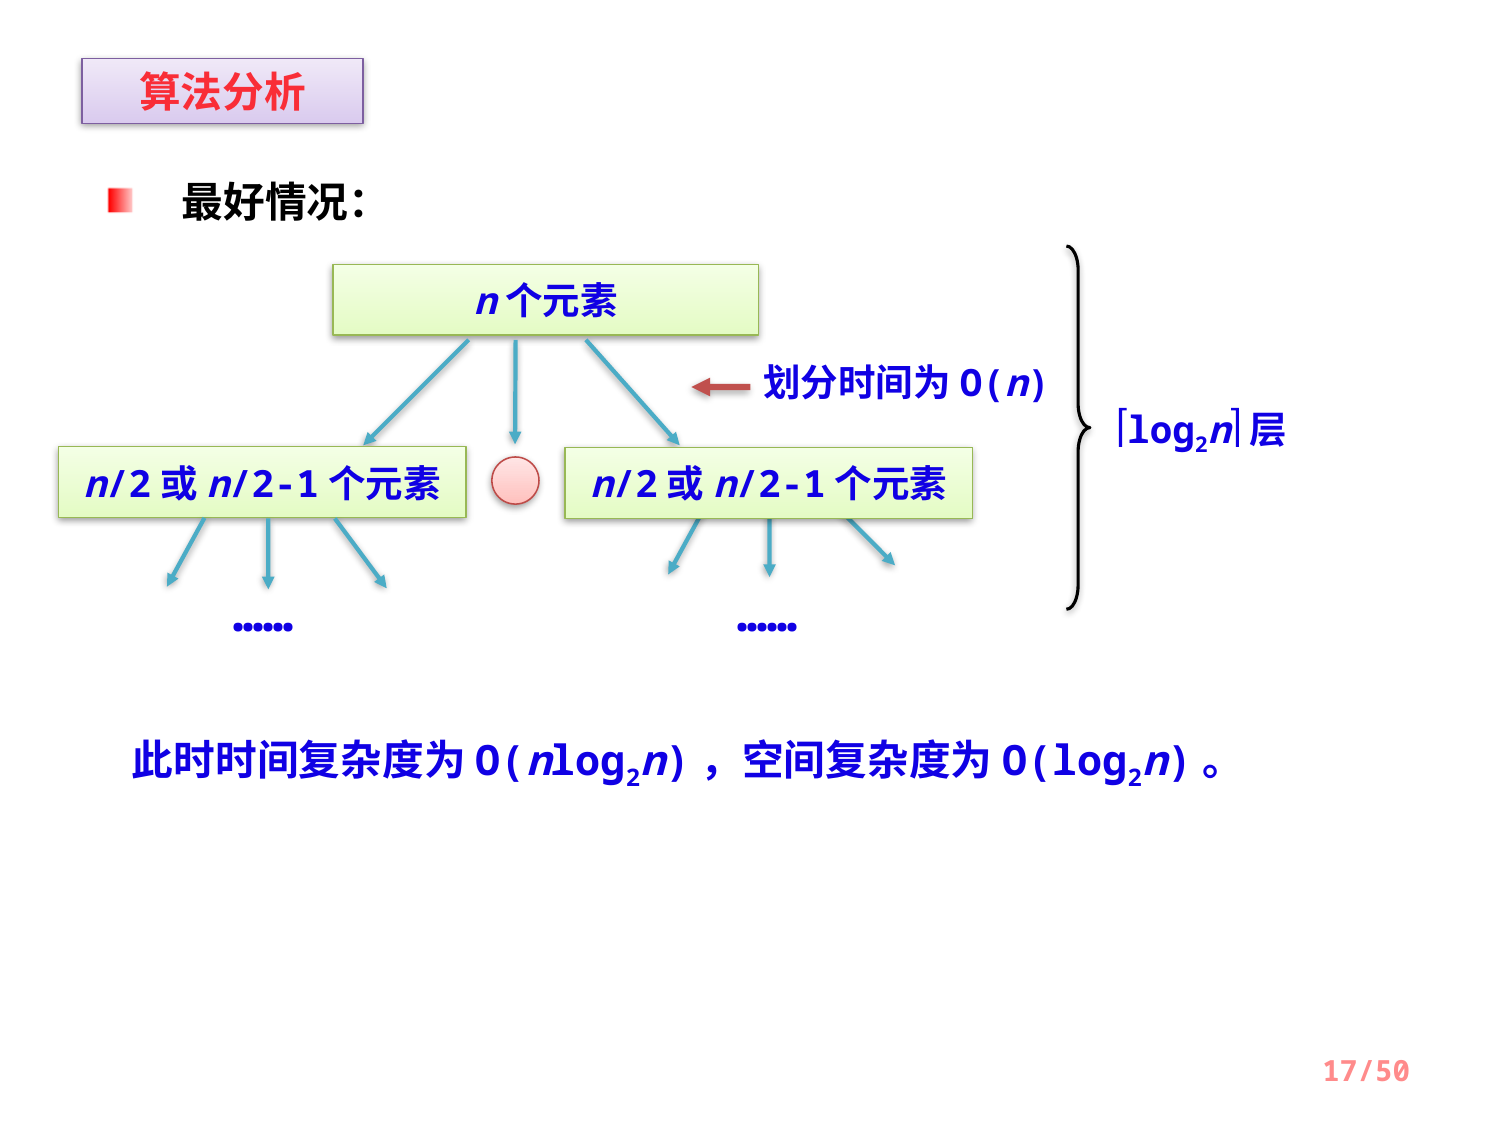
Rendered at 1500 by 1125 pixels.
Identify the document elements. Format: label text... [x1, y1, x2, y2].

text_box [166, 516, 207, 587]
text_box [584, 338, 680, 445]
text_box 此时时间复杂度为O(nlog2n)，空间复杂度为O(log2n)。 [117, 726, 1299, 799]
slide_number 17/50 [1074, 1042, 1425, 1103]
text_box [261, 518, 275, 590]
text_box [668, 527, 697, 575]
text_box [508, 339, 522, 445]
text_box n个元素 [332, 264, 759, 336]
text_box [333, 517, 387, 589]
text_box [363, 338, 471, 444]
text_box [1065, 421, 1089, 612]
picture [106, 186, 136, 216]
text_box [1065, 244, 1081, 349]
text_box …… [703, 574, 832, 649]
text_box …… [199, 574, 329, 649]
text_box [763, 527, 776, 574]
text_box log2n层 [1089, 398, 1315, 465]
text_box n/2或n/2-1个元素 [58, 446, 467, 518]
text_box [853, 527, 896, 566]
text_box n/2或n/2-1个元素 [564, 447, 973, 519]
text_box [691, 351, 1102, 413]
text_box [491, 456, 540, 505]
text_box 算法分析 [81, 58, 364, 124]
text_box 最好情况： [75, 162, 471, 240]
